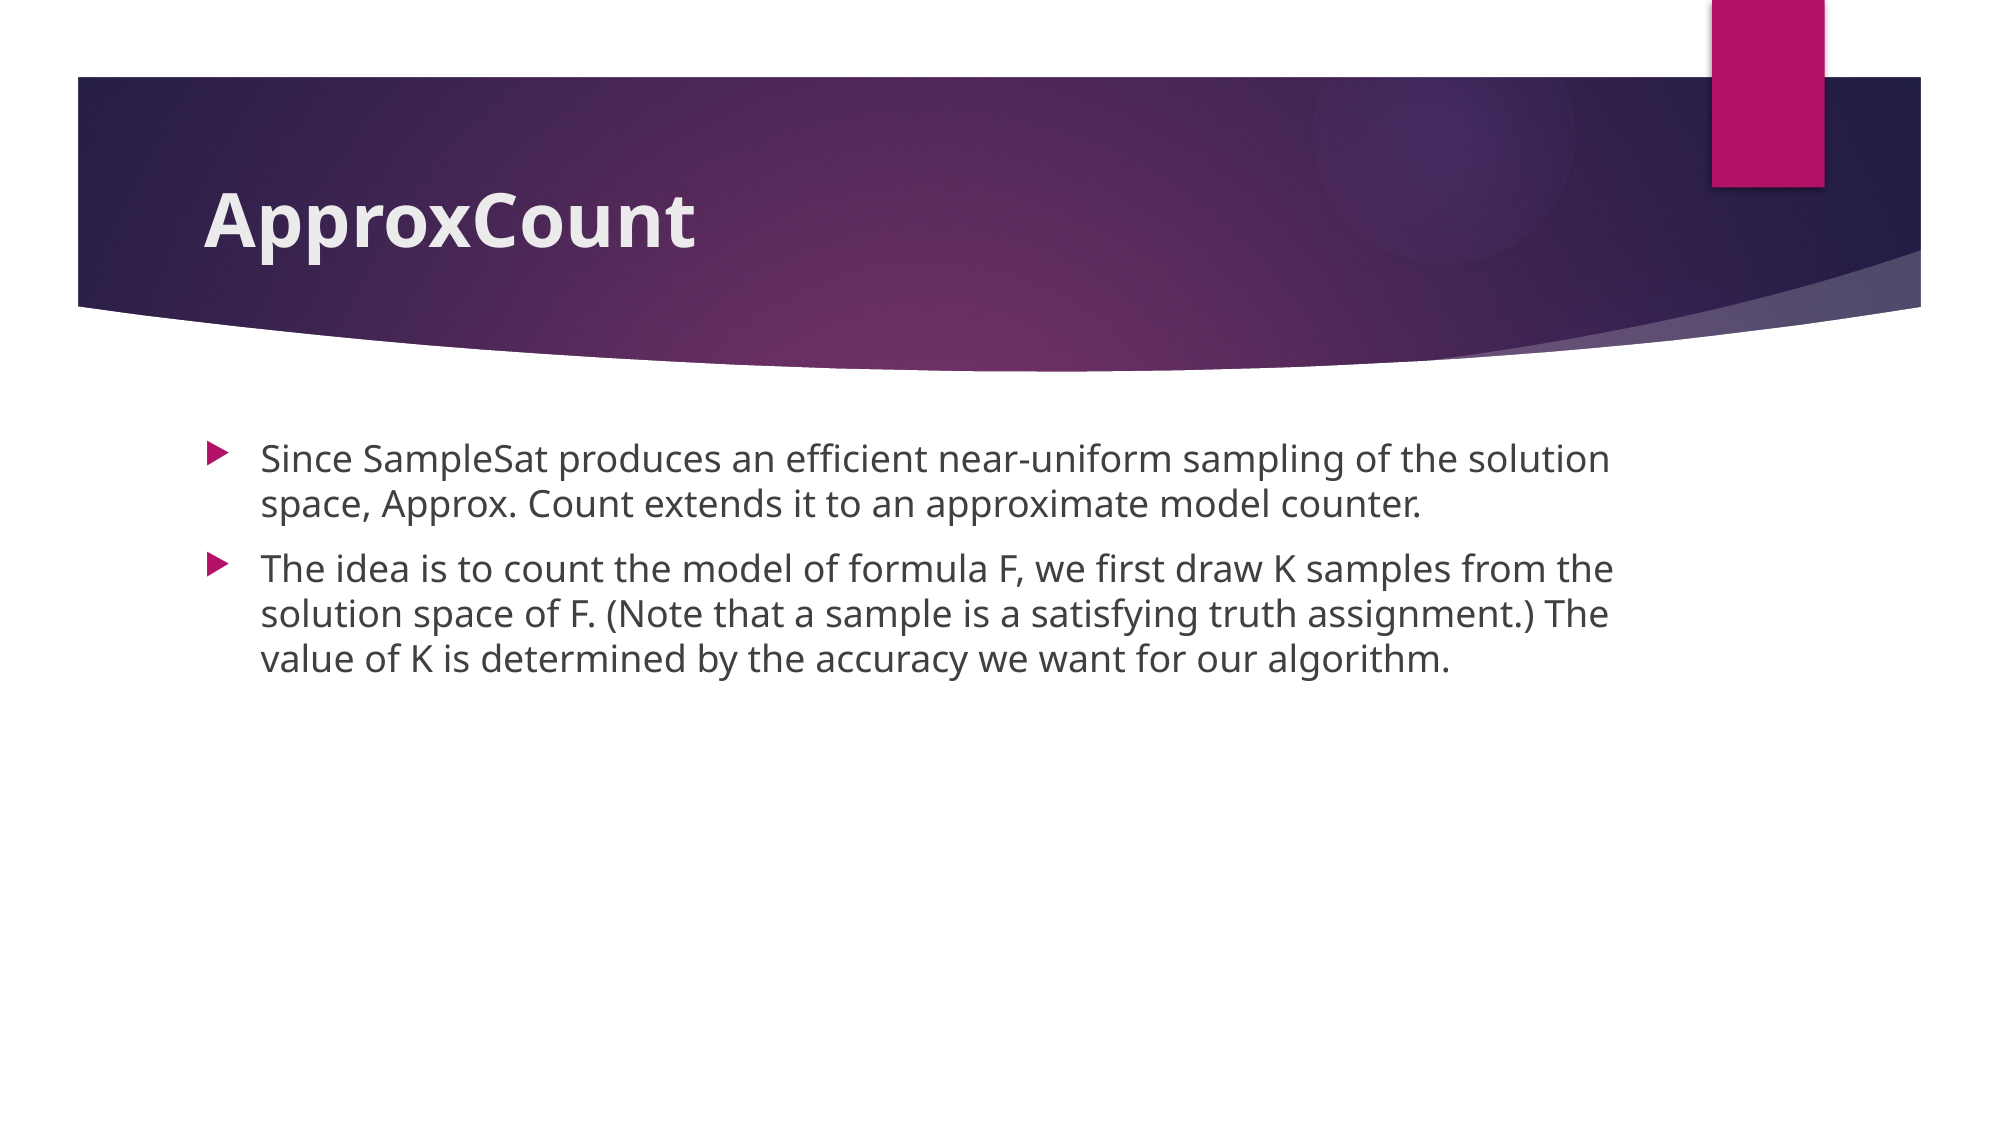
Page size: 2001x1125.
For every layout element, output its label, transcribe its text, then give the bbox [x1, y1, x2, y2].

list Since SampleSat produces an efficient near-uniform sampling of the solution space, Approx. Count extends it to an approximate model counter. The idea is to count the model of formula F, we first draw K samples from the solution space of F. (Note that a sample is a satisfying truth assignment.) The value of K is determined by the accuracy we want for our algorithm. [189, 427, 1638, 988]
title ApproxCount [189, 159, 1627, 276]
